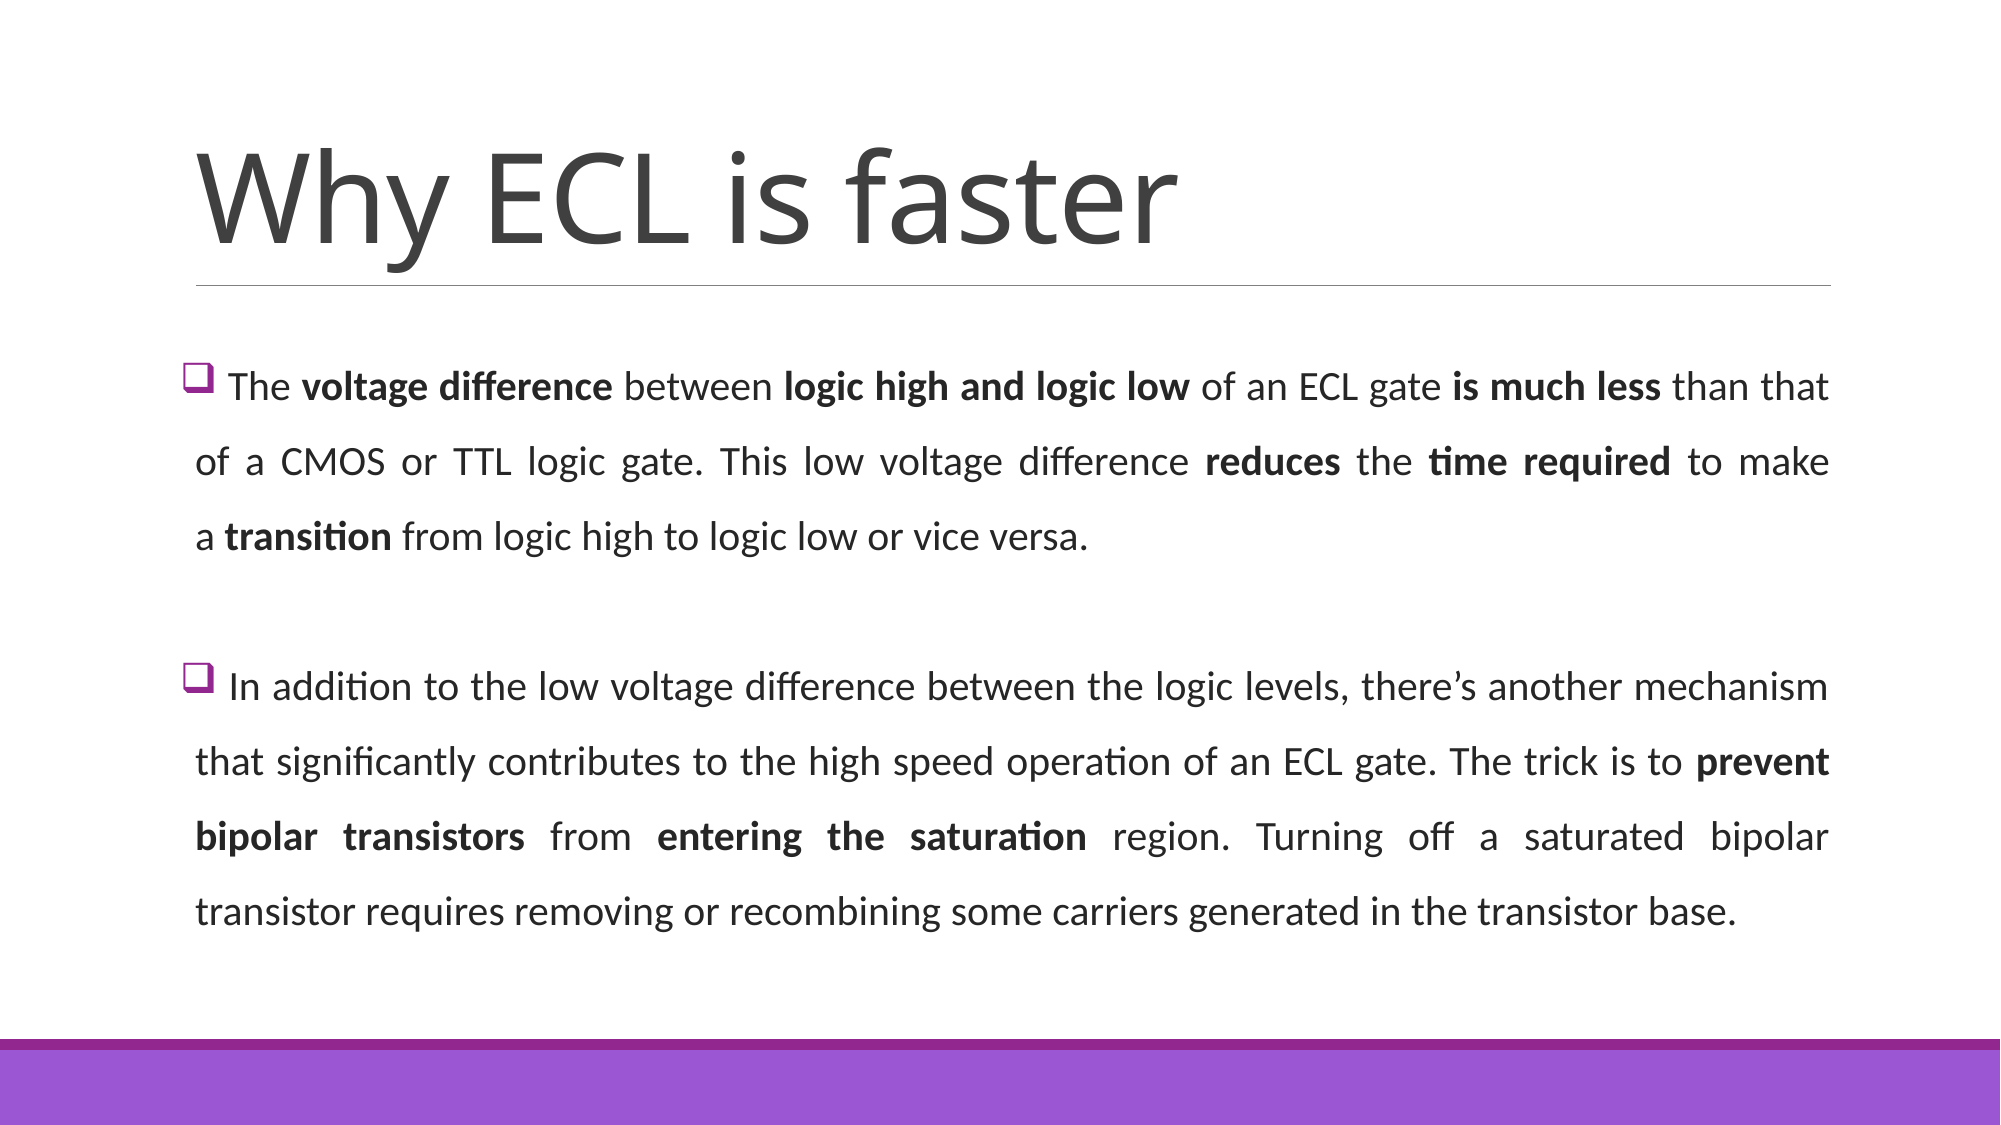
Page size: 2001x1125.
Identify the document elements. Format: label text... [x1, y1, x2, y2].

title Why ECL is faster [180, 47, 1830, 277]
list The voltage difference between logic high and logic low of an ECL gate is much less than that of a CMOS or TTL logic gate. This low voltage difference reduces the time required to make a transition from logic high to logic low or vice versa. In addition to the low voltage difference between the logic levels, there’s another mechanism that significantly contributes to the high speed operation of an ECL gate. The trick is to prevent bipolar transistors from entering the saturation region. Turning off a saturated bipolar transistor requires removing or recombining some carriers generated in the transistor base. [180, 326, 1830, 1099]
